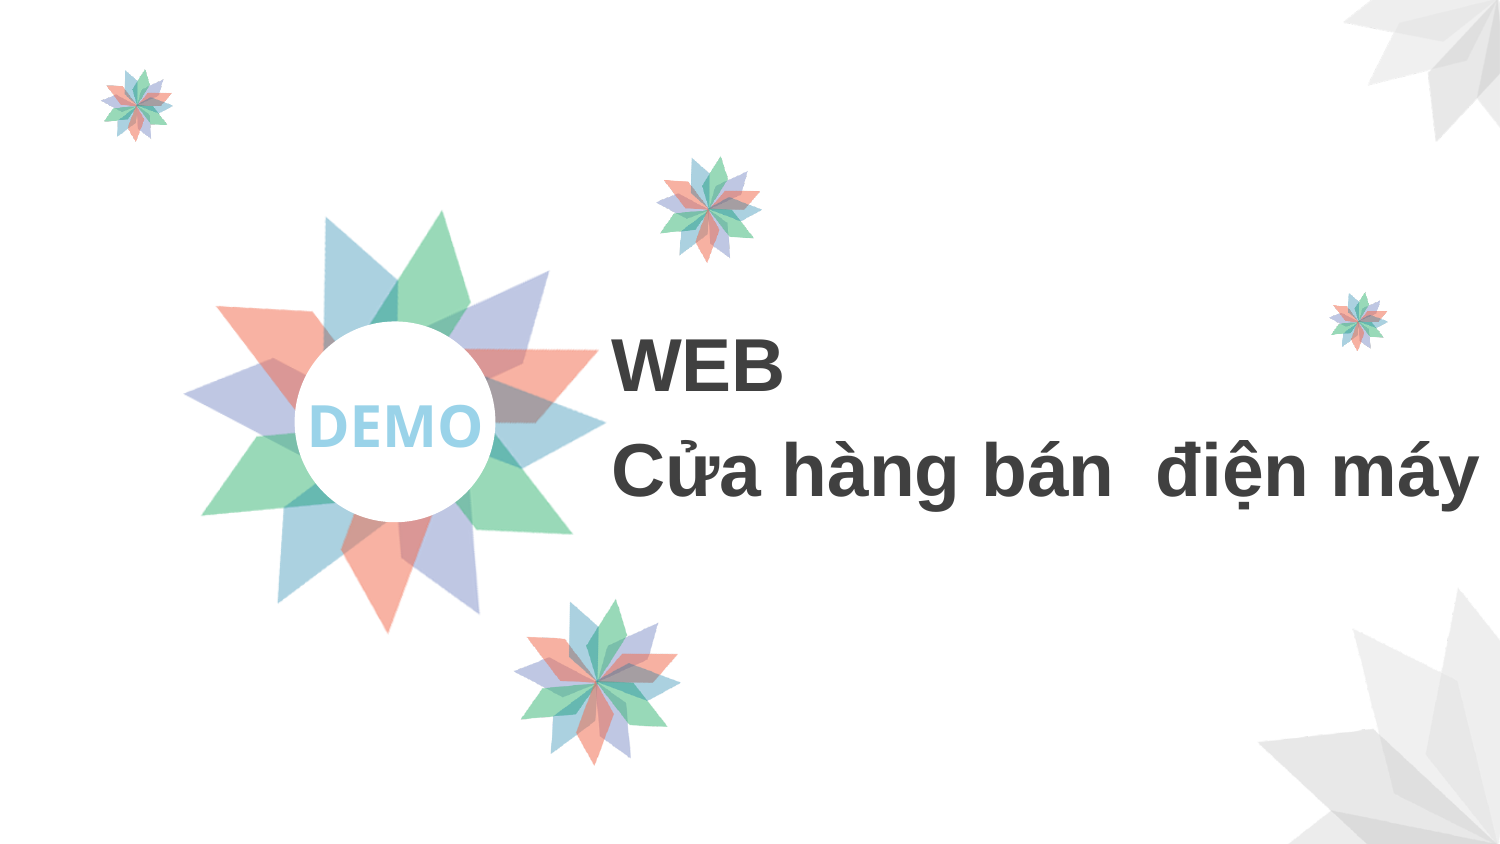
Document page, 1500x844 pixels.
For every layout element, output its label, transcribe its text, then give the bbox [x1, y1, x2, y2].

list WEB Cửa hàng bán điện máy [596, 375, 1500, 454]
picture [1328, 291, 1388, 351]
text_box DEMO [291, 382, 499, 467]
picture [655, 155, 762, 263]
picture [183, 209, 681, 766]
picture [100, 68, 173, 142]
picture [1344, 0, 1500, 141]
picture [1257, 587, 1500, 844]
